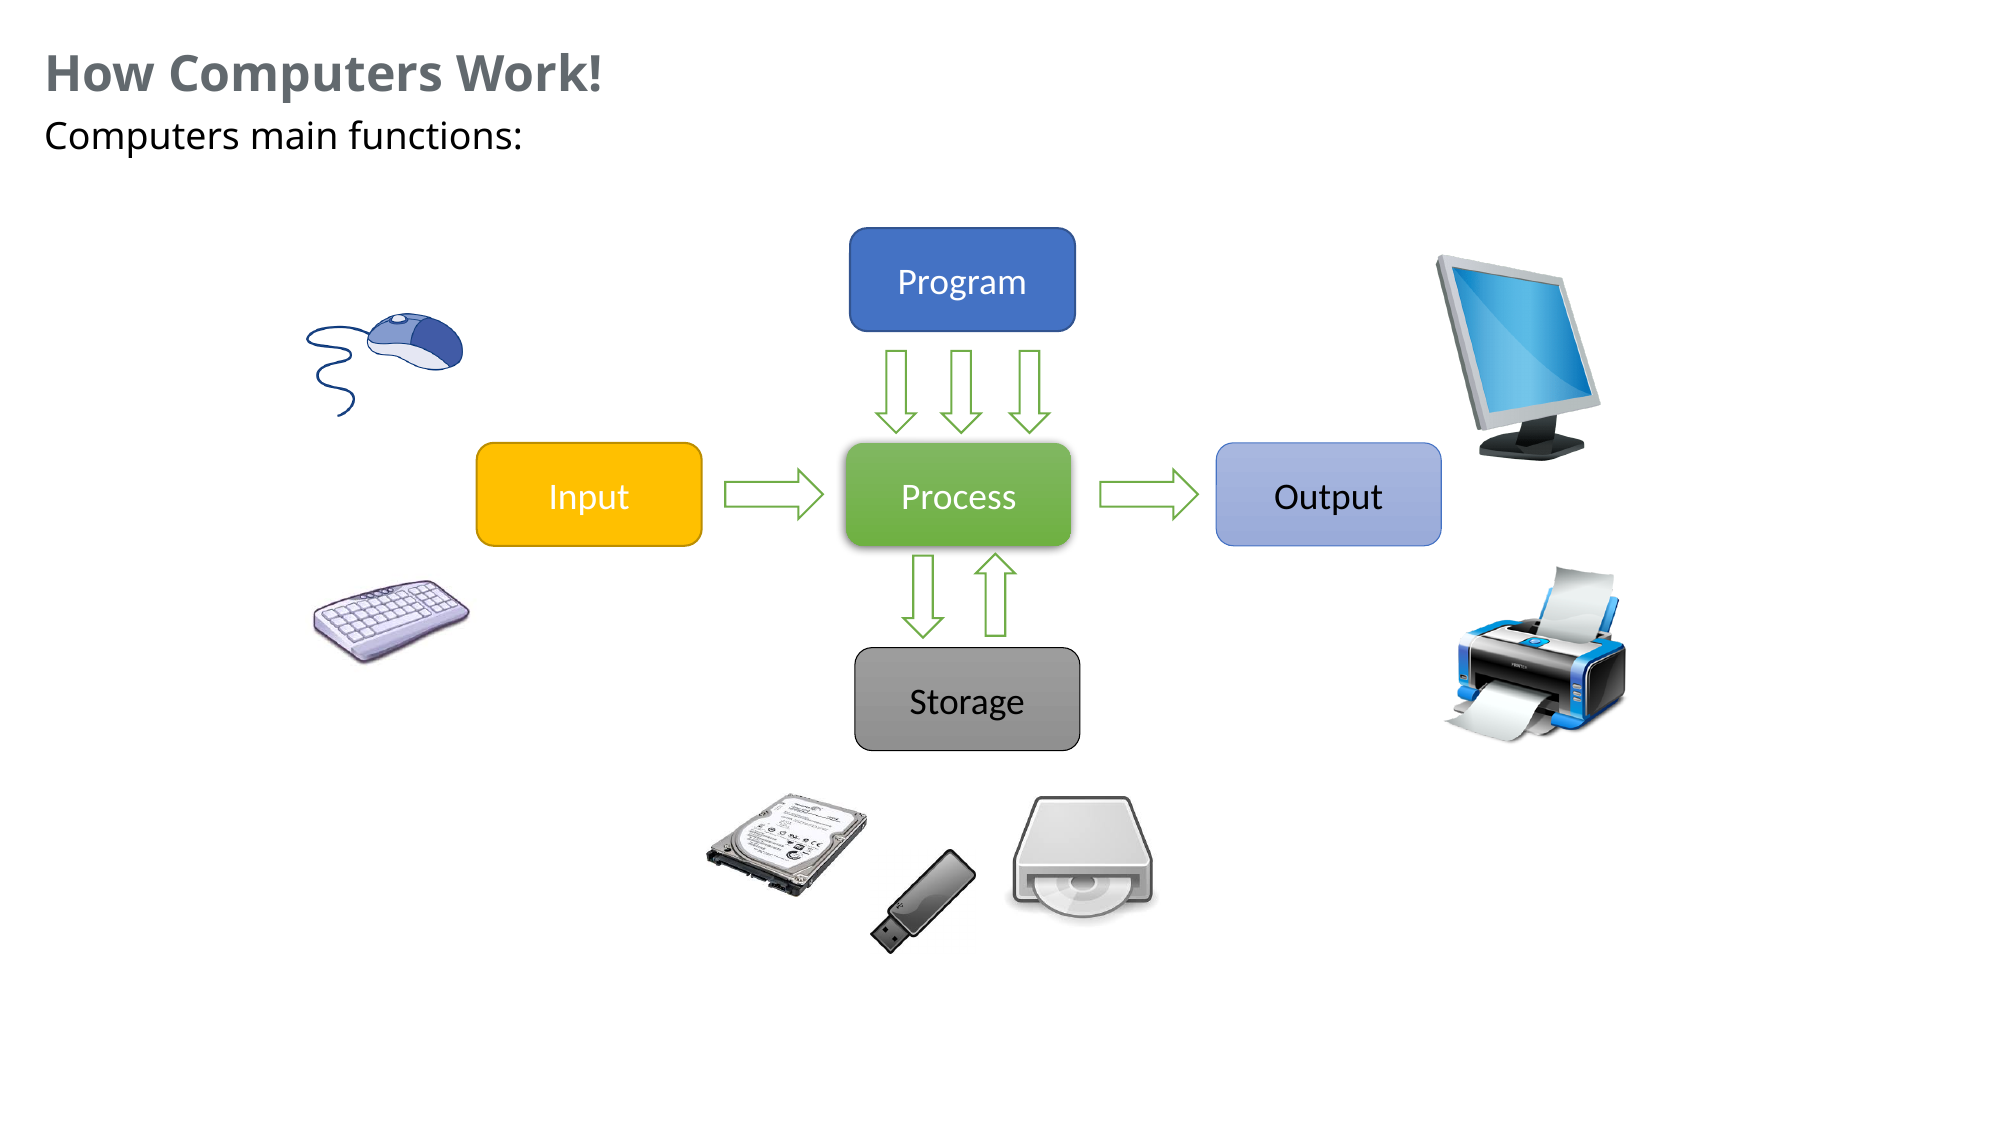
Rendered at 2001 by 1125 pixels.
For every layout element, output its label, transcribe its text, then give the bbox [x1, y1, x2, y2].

text_box [1099, 467, 1200, 522]
text_box Process [846, 442, 1072, 546]
picture [305, 313, 463, 417]
text_box Input [475, 441, 703, 547]
text_box Program [848, 227, 1077, 333]
picture [706, 793, 867, 897]
text_box [973, 552, 1018, 637]
picture [1406, 245, 1630, 470]
text_box Computers main functions: [29, 104, 1030, 165]
text_box [724, 467, 825, 522]
picture [305, 537, 477, 709]
text_box Storage [854, 647, 1081, 752]
picture [1441, 561, 1629, 749]
text_box How Computers Work! [29, 34, 1030, 104]
picture [870, 849, 976, 954]
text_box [876, 350, 1050, 433]
text_box [900, 554, 946, 640]
picture [1002, 796, 1161, 928]
text_box Output [1215, 442, 1442, 547]
